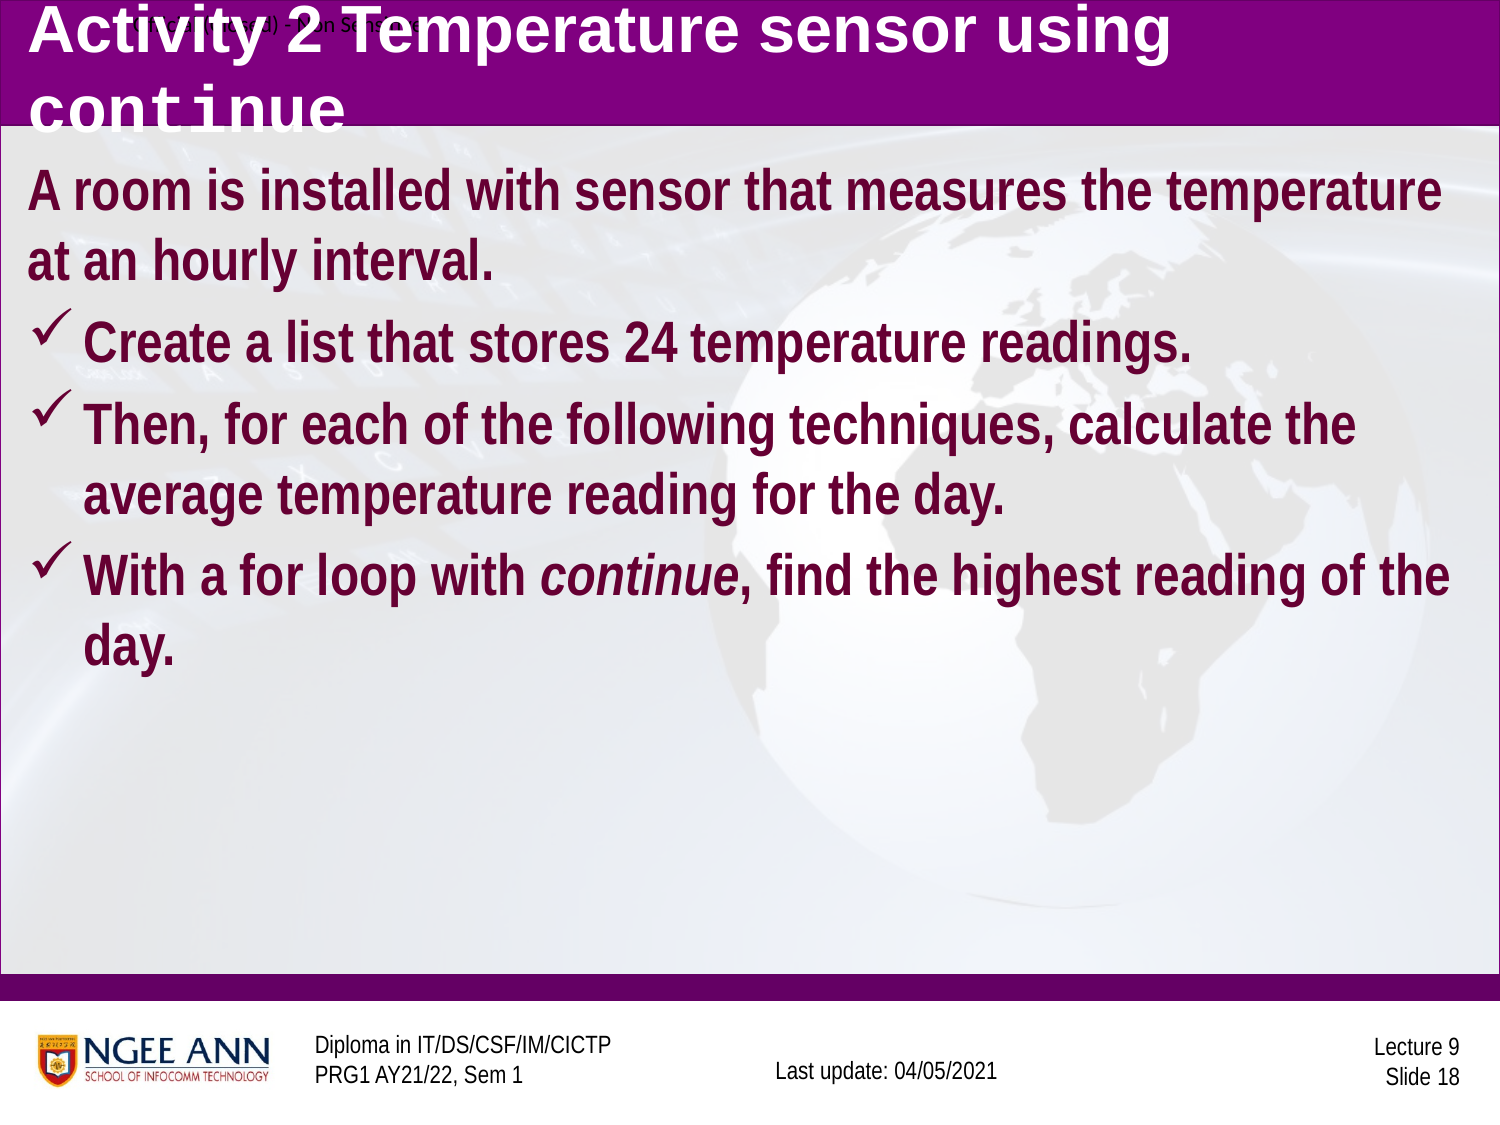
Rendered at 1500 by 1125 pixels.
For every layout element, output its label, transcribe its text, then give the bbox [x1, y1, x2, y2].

title Activity 2 Temperature sensor using continue [12, 19, 1488, 113]
picture [12, 1012, 294, 1109]
list A room is installed with sensor that measures the temperature at an hourly interval. Create a list that stores 24 temperature readings. Then, for each of the following techniques, calculate the average temperature reading for the day. With a for loop with continue, find the highest reading of the day. [12, 144, 1488, 751]
